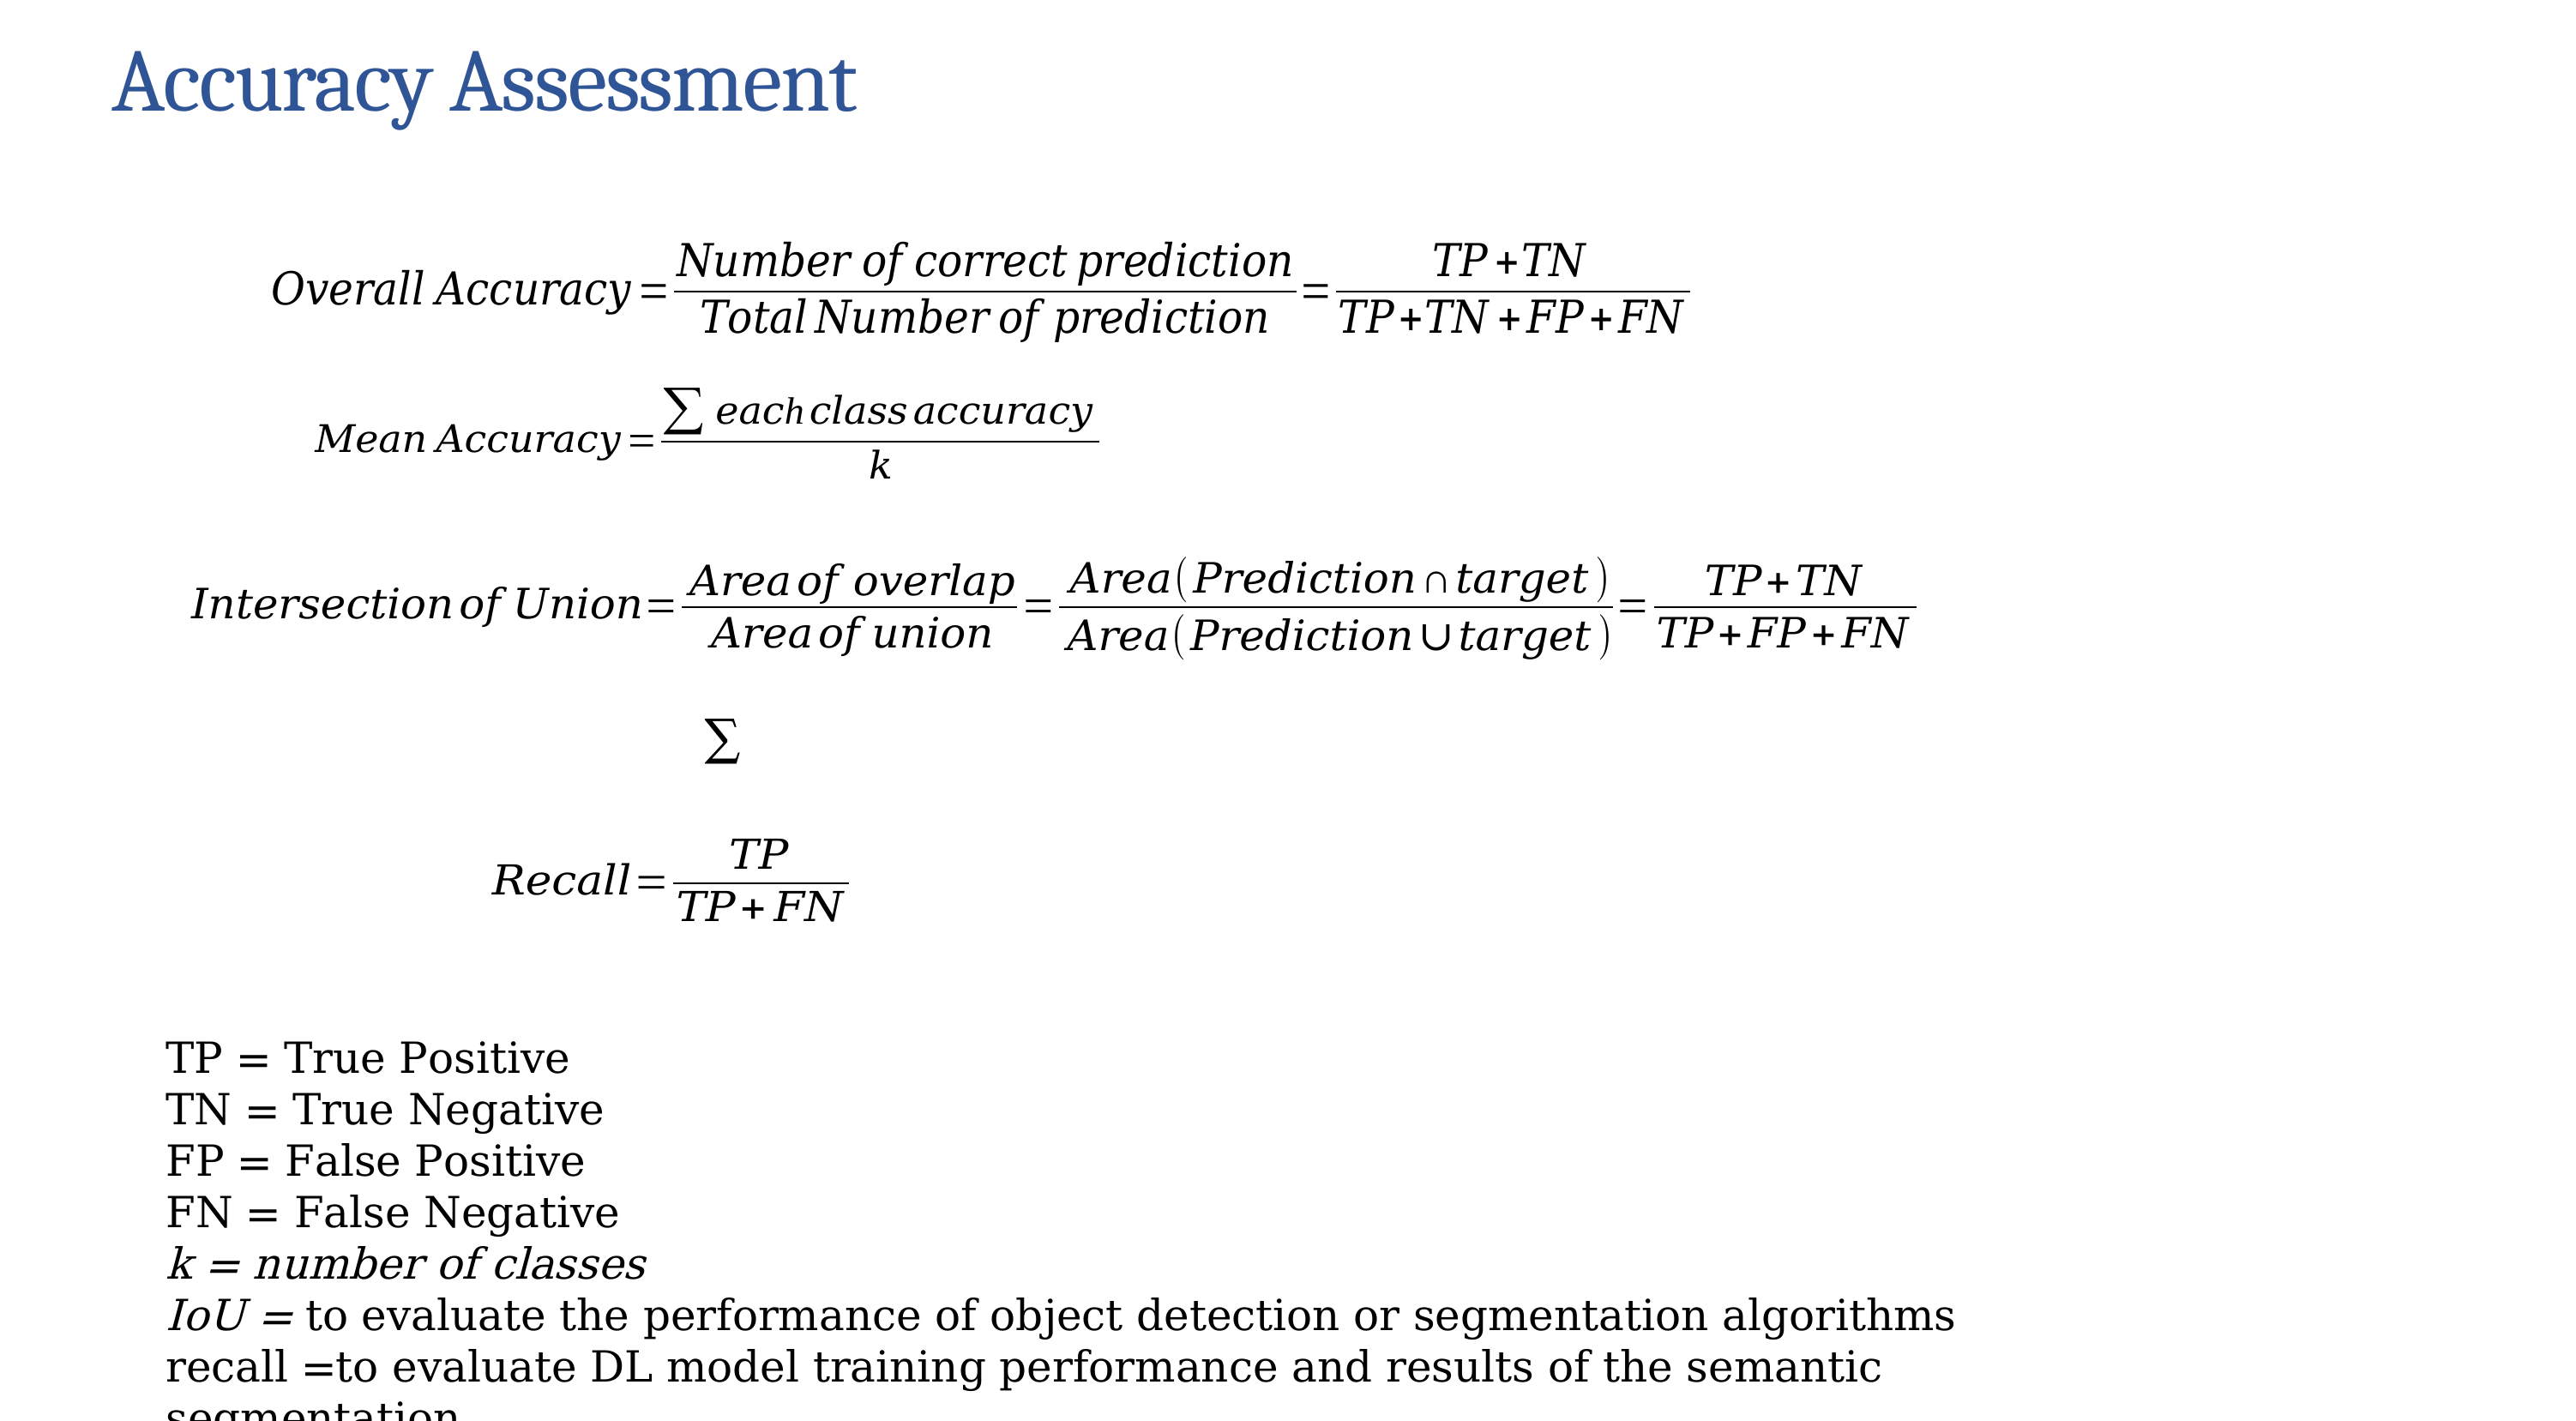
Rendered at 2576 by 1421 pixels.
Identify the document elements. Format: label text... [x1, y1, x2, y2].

text_box Accuracy Assessment [99, 80, 942, 135]
text_box TP = True Positive TN = True Negative FP = False Positive FN = False Negative k = number of classes IoU = to evaluate the performance of object detection or segmentation algorithms recall =to evaluate DL model training performance and results of the semantic segmentation. [153, 1024, 2196, 1421]
